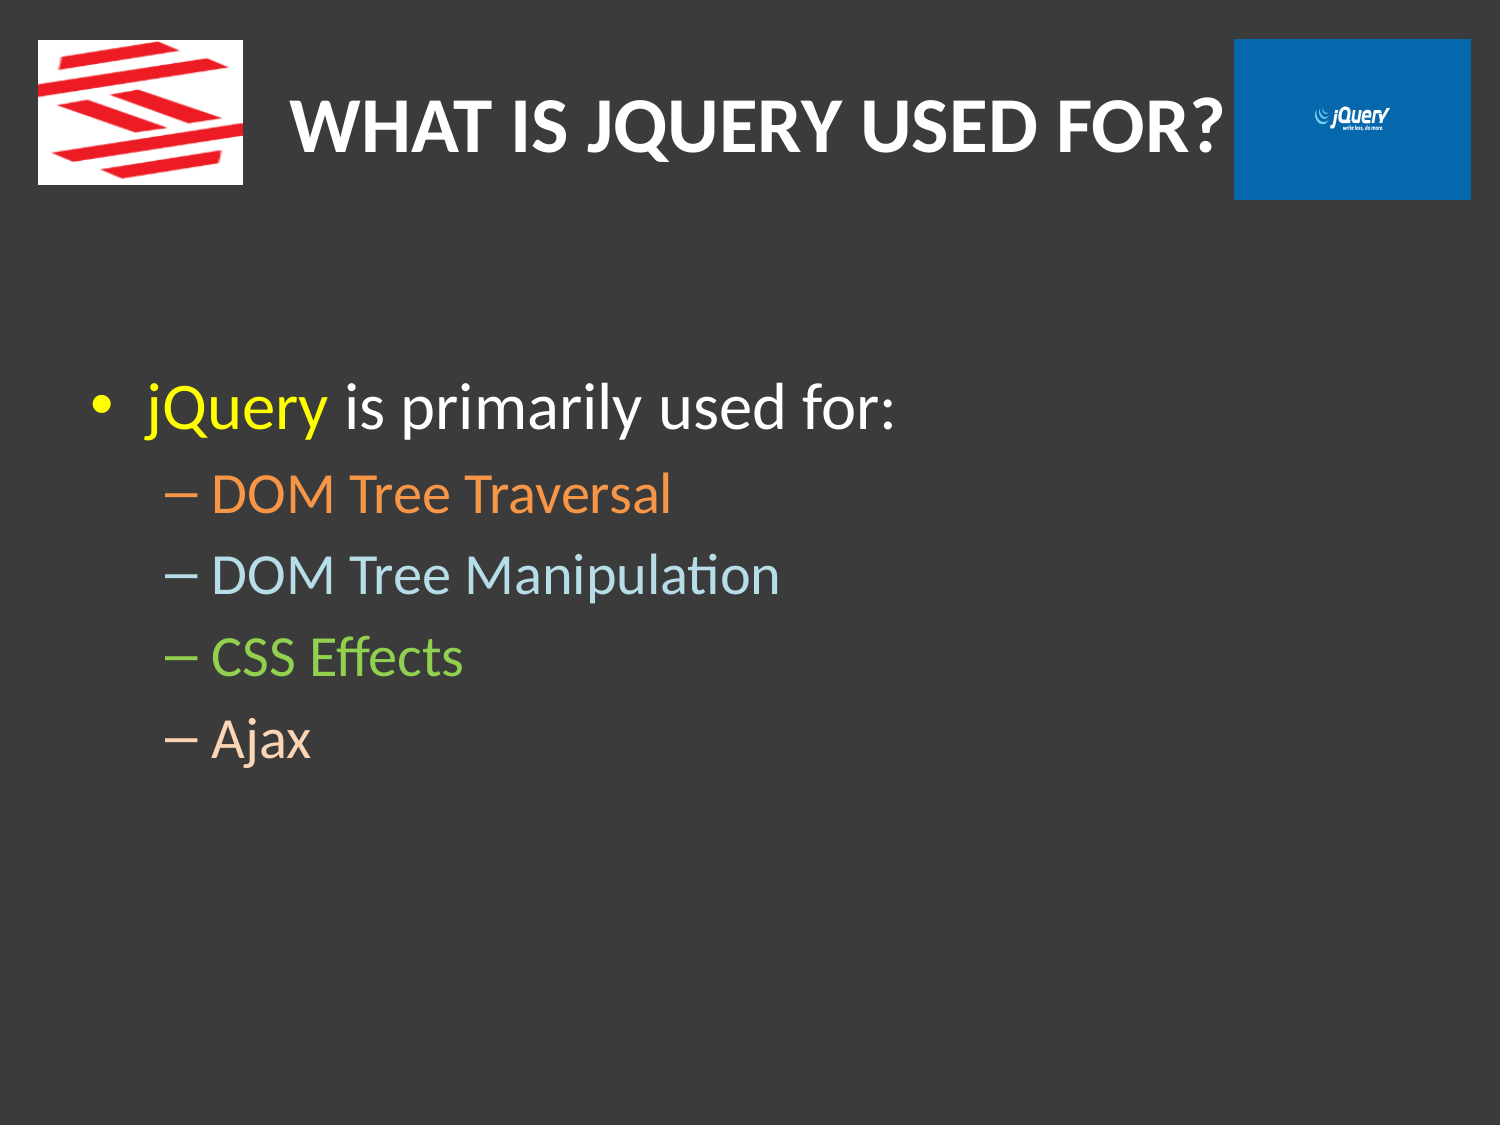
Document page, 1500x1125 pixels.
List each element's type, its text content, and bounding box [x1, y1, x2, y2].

title WHAT IS JQUERY USED FOR? [247, 58, 1228, 184]
list jQuery is primarily used for: DOM Tree Traversal DOM Tree Manipulation CSS Effects Ajax [75, 262, 1425, 1005]
picture [1233, 39, 1471, 200]
picture [37, 40, 243, 185]
